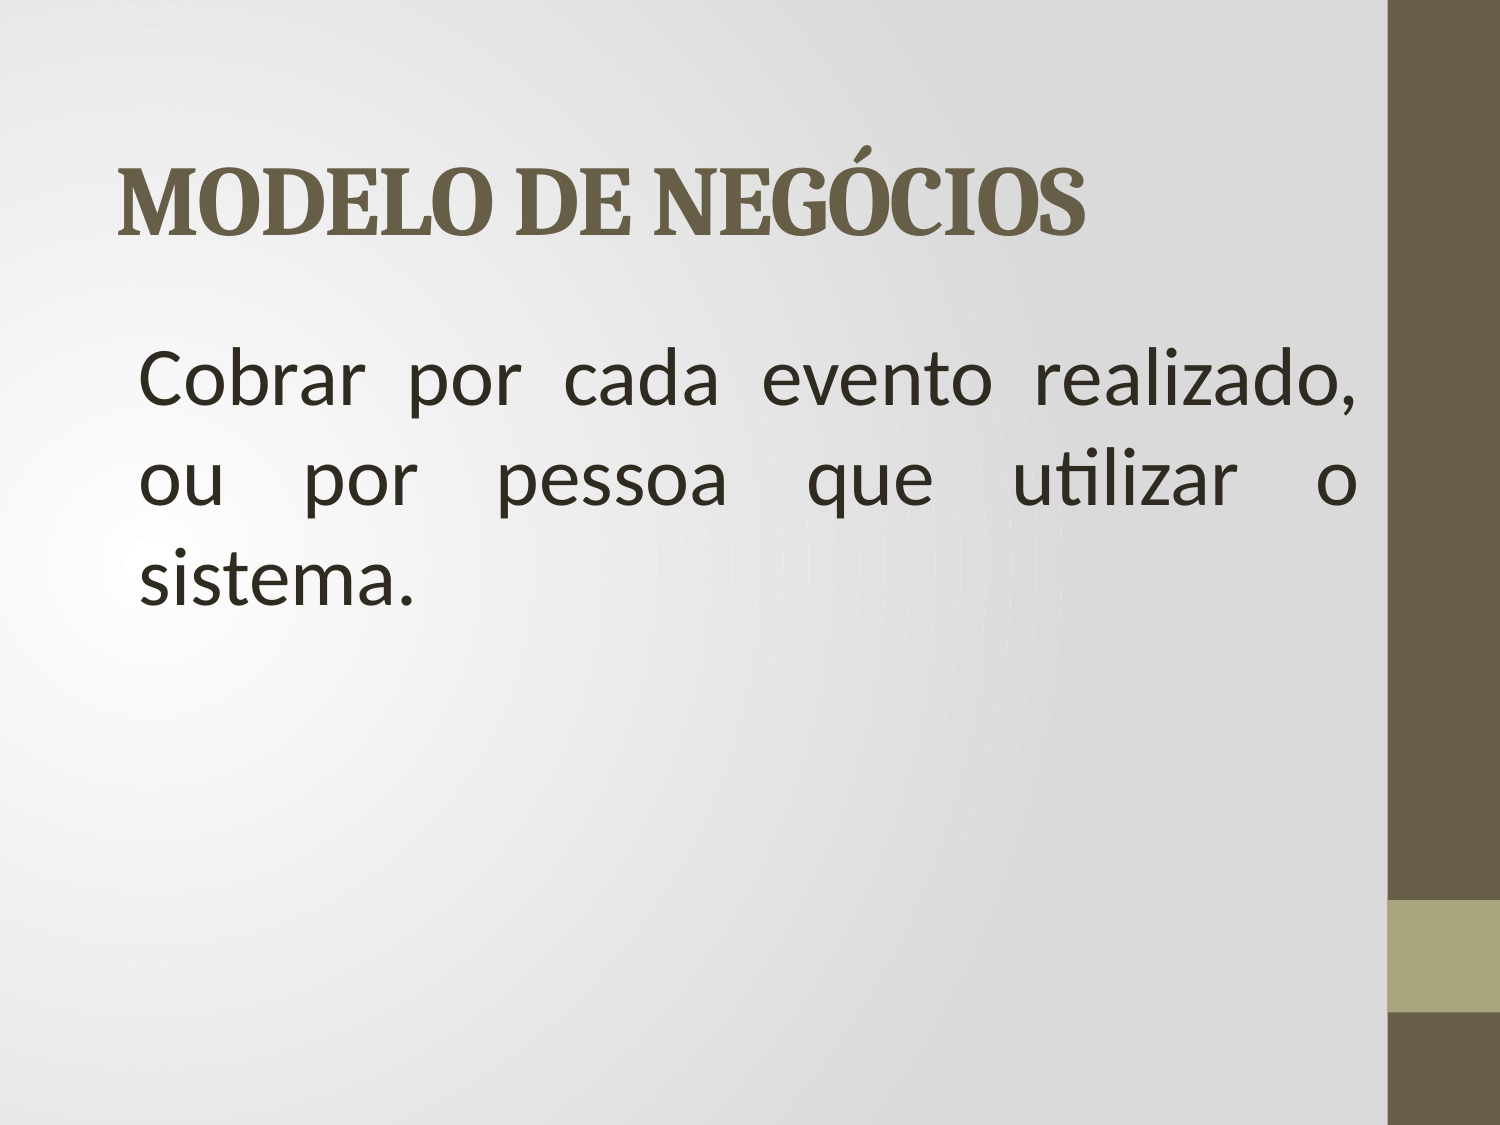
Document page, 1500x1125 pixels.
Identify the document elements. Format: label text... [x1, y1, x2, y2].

title MODELO DE NEGÓCIOS [100, 101, 1451, 290]
list Cobrar por cada evento realizado, ou por pessoa que utilizar o sistema. [123, 314, 1376, 929]
